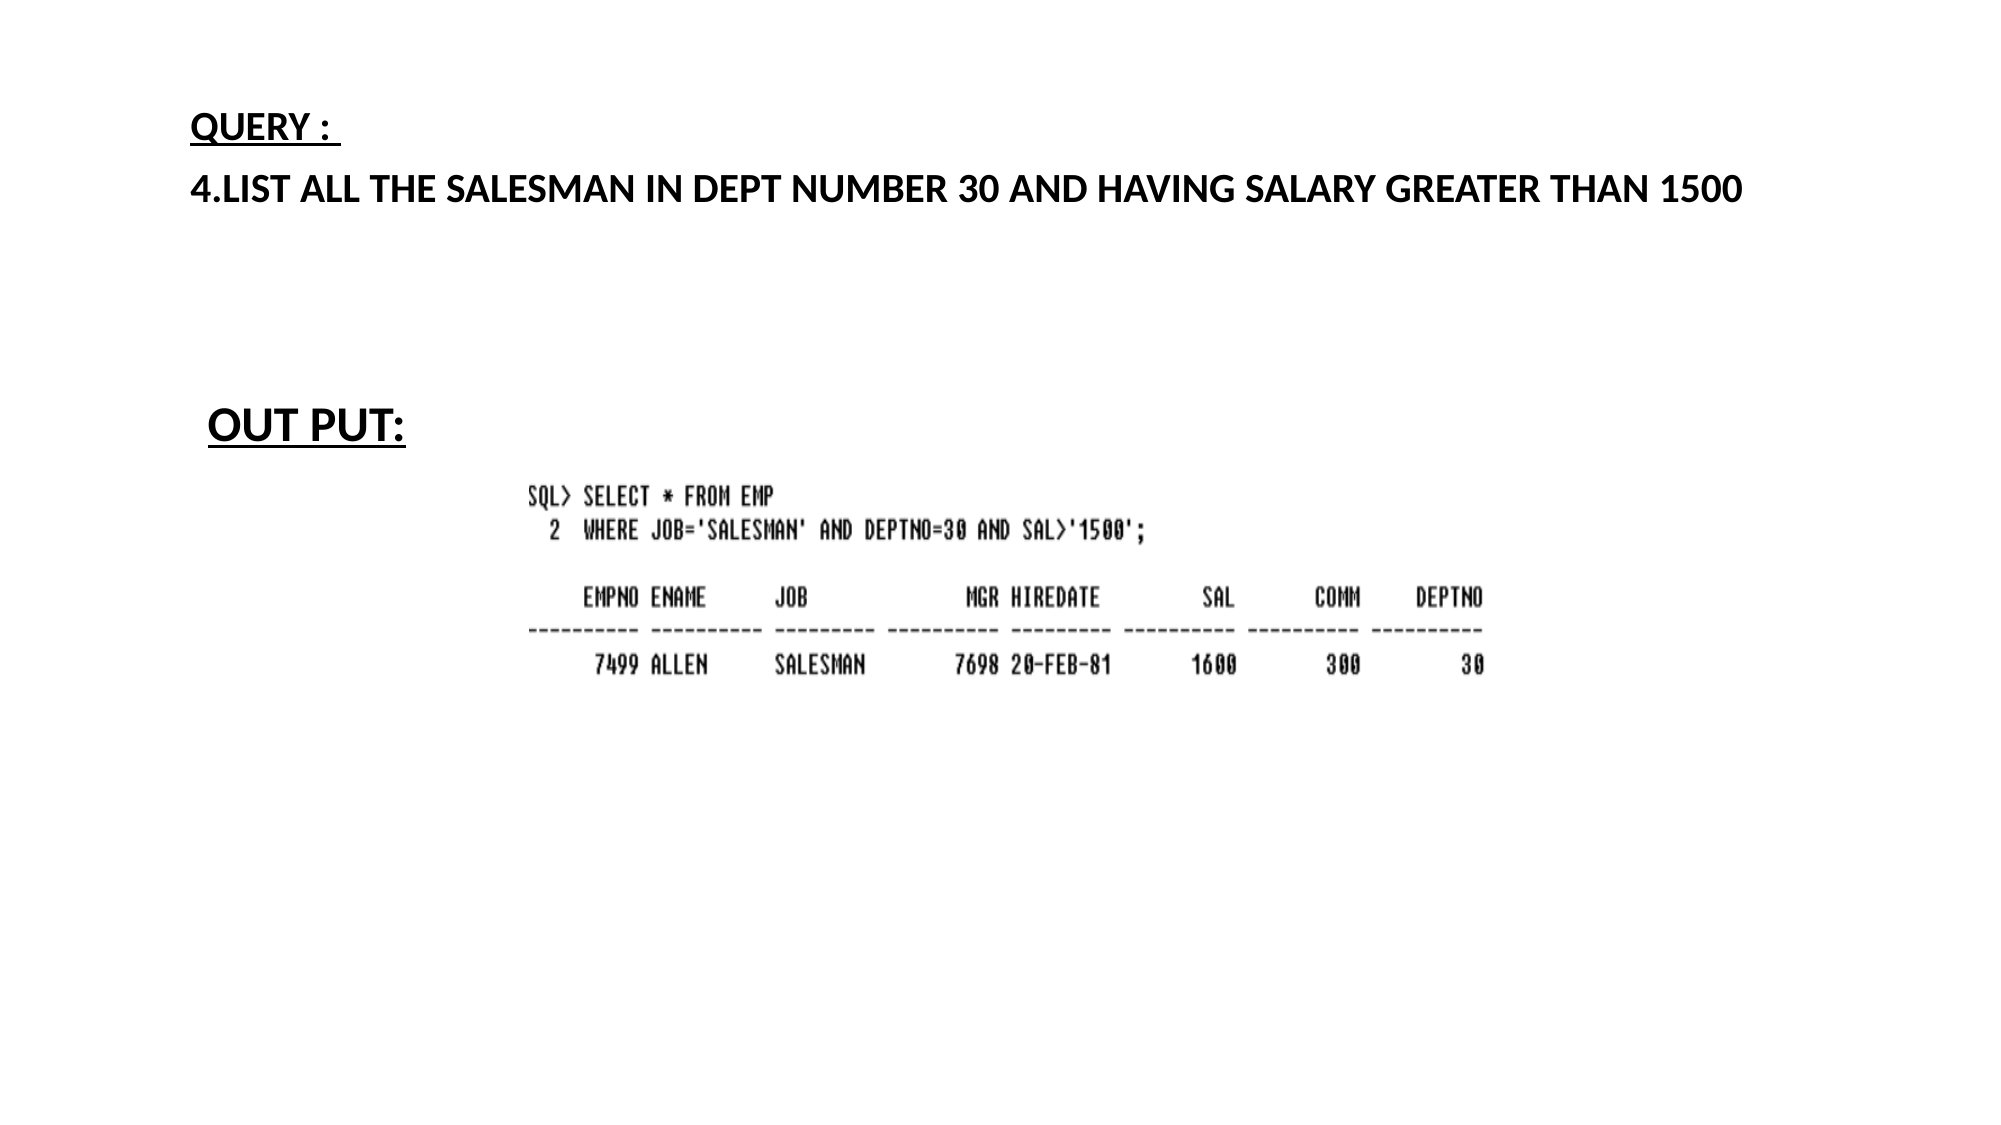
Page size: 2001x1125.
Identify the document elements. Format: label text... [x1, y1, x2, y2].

list OUT PUT: [192, 324, 566, 460]
text_box QUERY : 4.LIST ALL THE SALESMAN IN DEPT NUMBER 30 AND HAVING SALARY GREATER THAN 1500 [175, 83, 1777, 219]
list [529, 468, 1516, 714]
